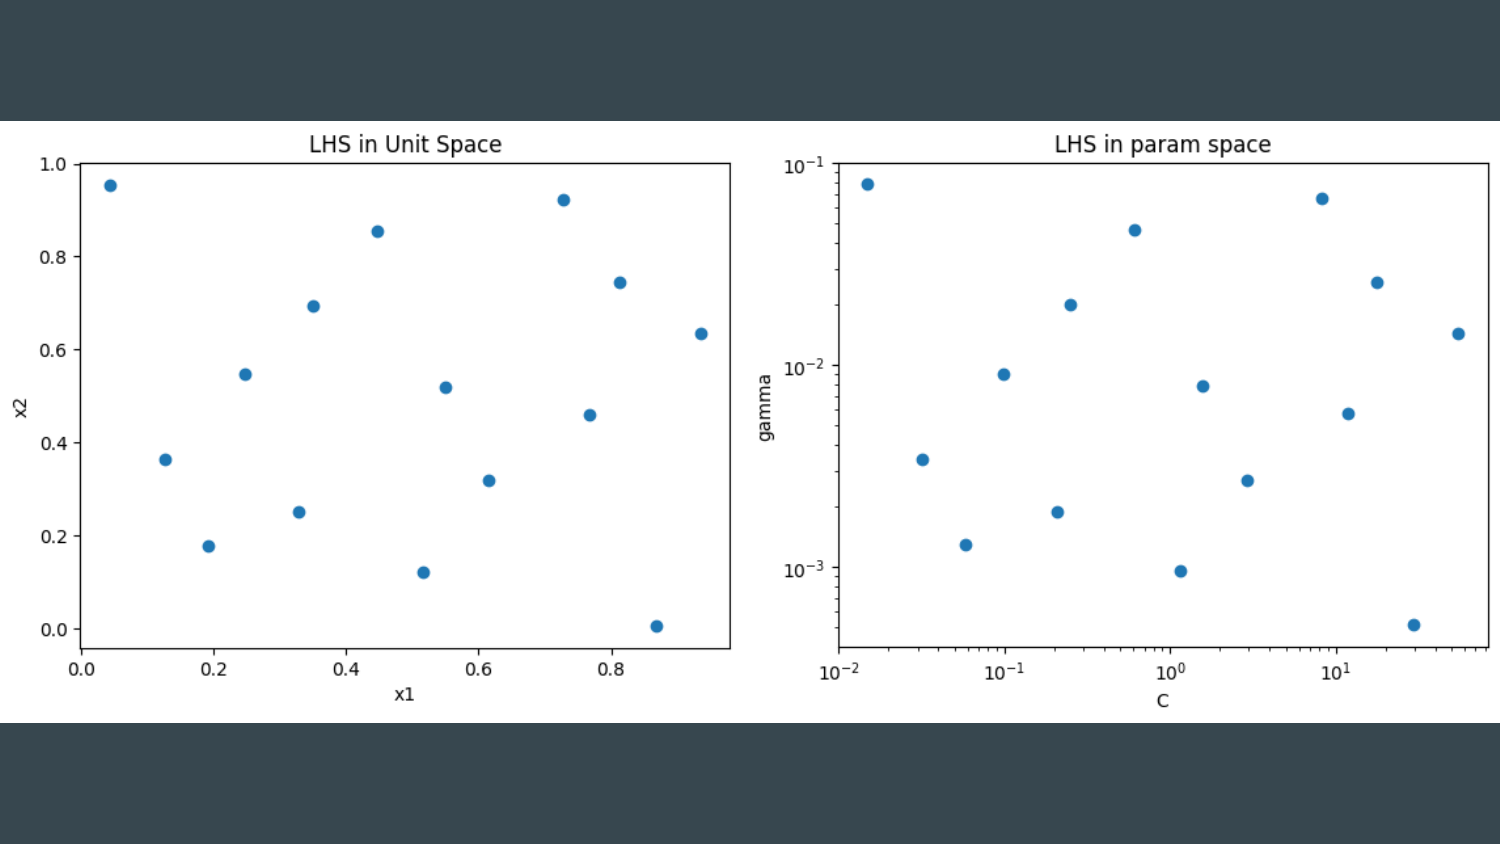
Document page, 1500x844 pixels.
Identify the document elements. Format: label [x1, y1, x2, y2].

picture [0, 120, 1500, 723]
